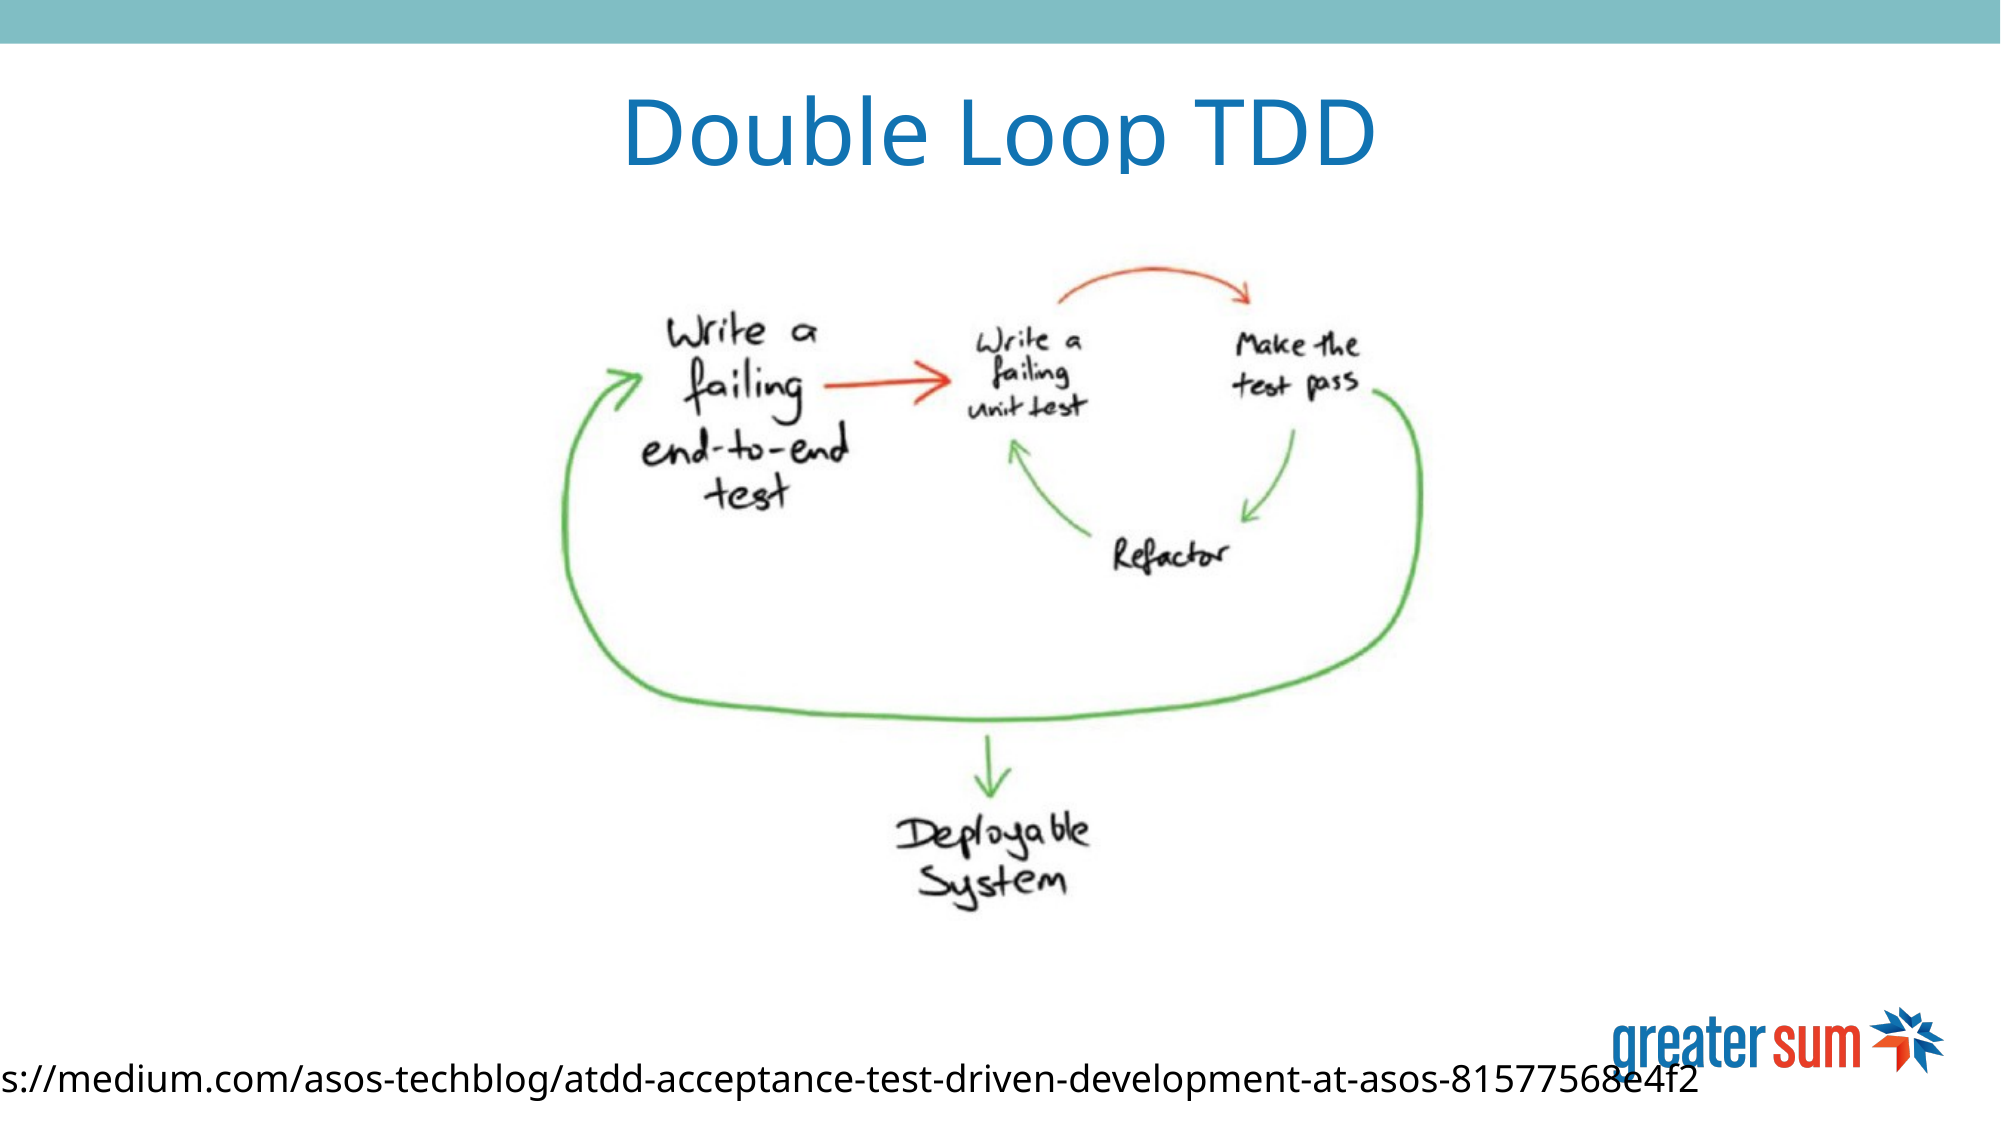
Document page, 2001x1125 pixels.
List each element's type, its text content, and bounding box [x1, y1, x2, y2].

picture [1609, 1004, 1946, 1086]
title Double Loop TDD [136, 26, 1863, 246]
text_box https://medium.com/asos-techblog/atdd-acceptance-test-driven-development-at-asos-81577568e4f2 [0, 1047, 1709, 1108]
picture [461, 174, 1539, 983]
